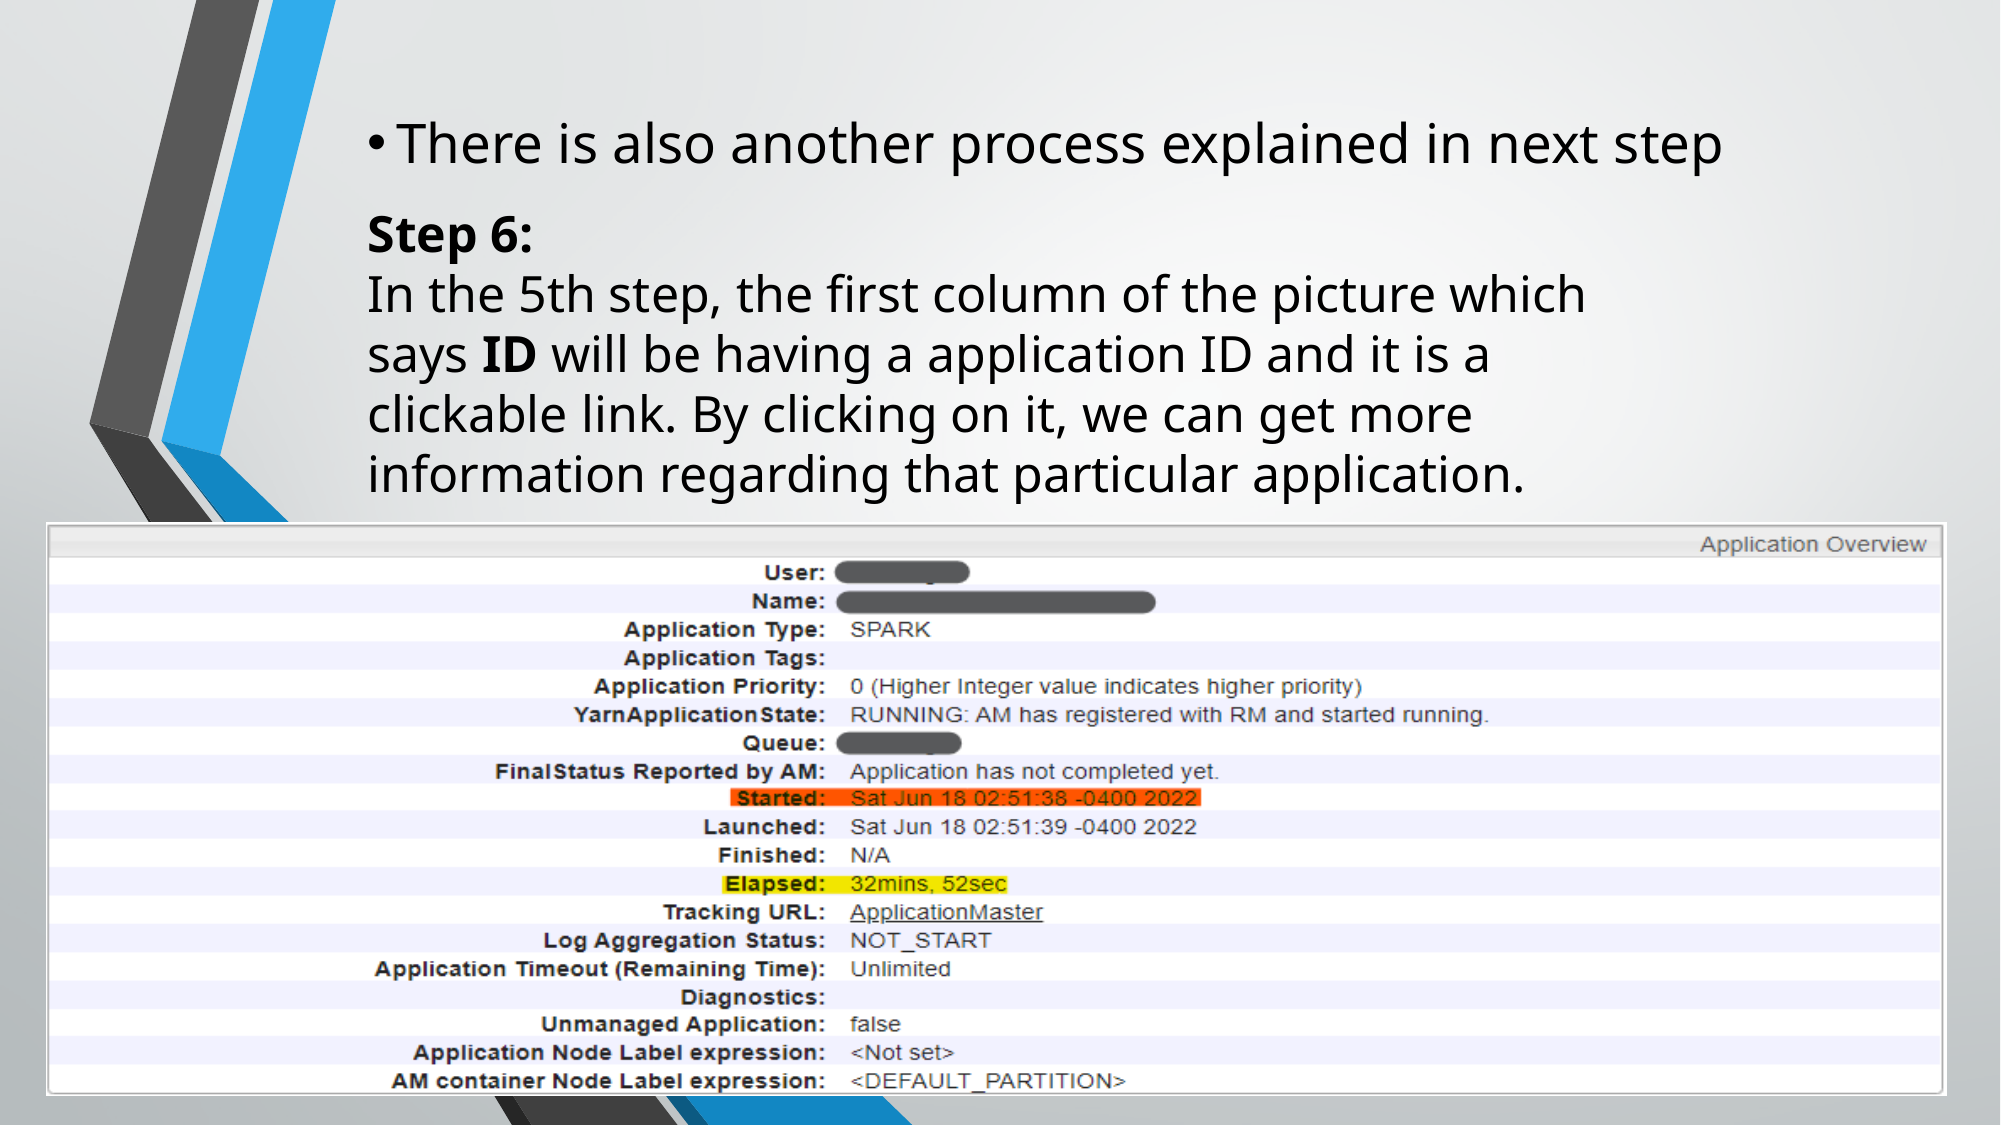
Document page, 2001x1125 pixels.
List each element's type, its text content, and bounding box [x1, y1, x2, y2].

picture [46, 522, 1948, 1097]
text_box Step 6: In the 5th step, the first column of the picture which says ID will be having a application ID and it is a clickable link. By clicking on it, we can get more information regarding that particular application. [352, 195, 1717, 522]
title There is also another process explained in next step [352, 57, 1838, 183]
